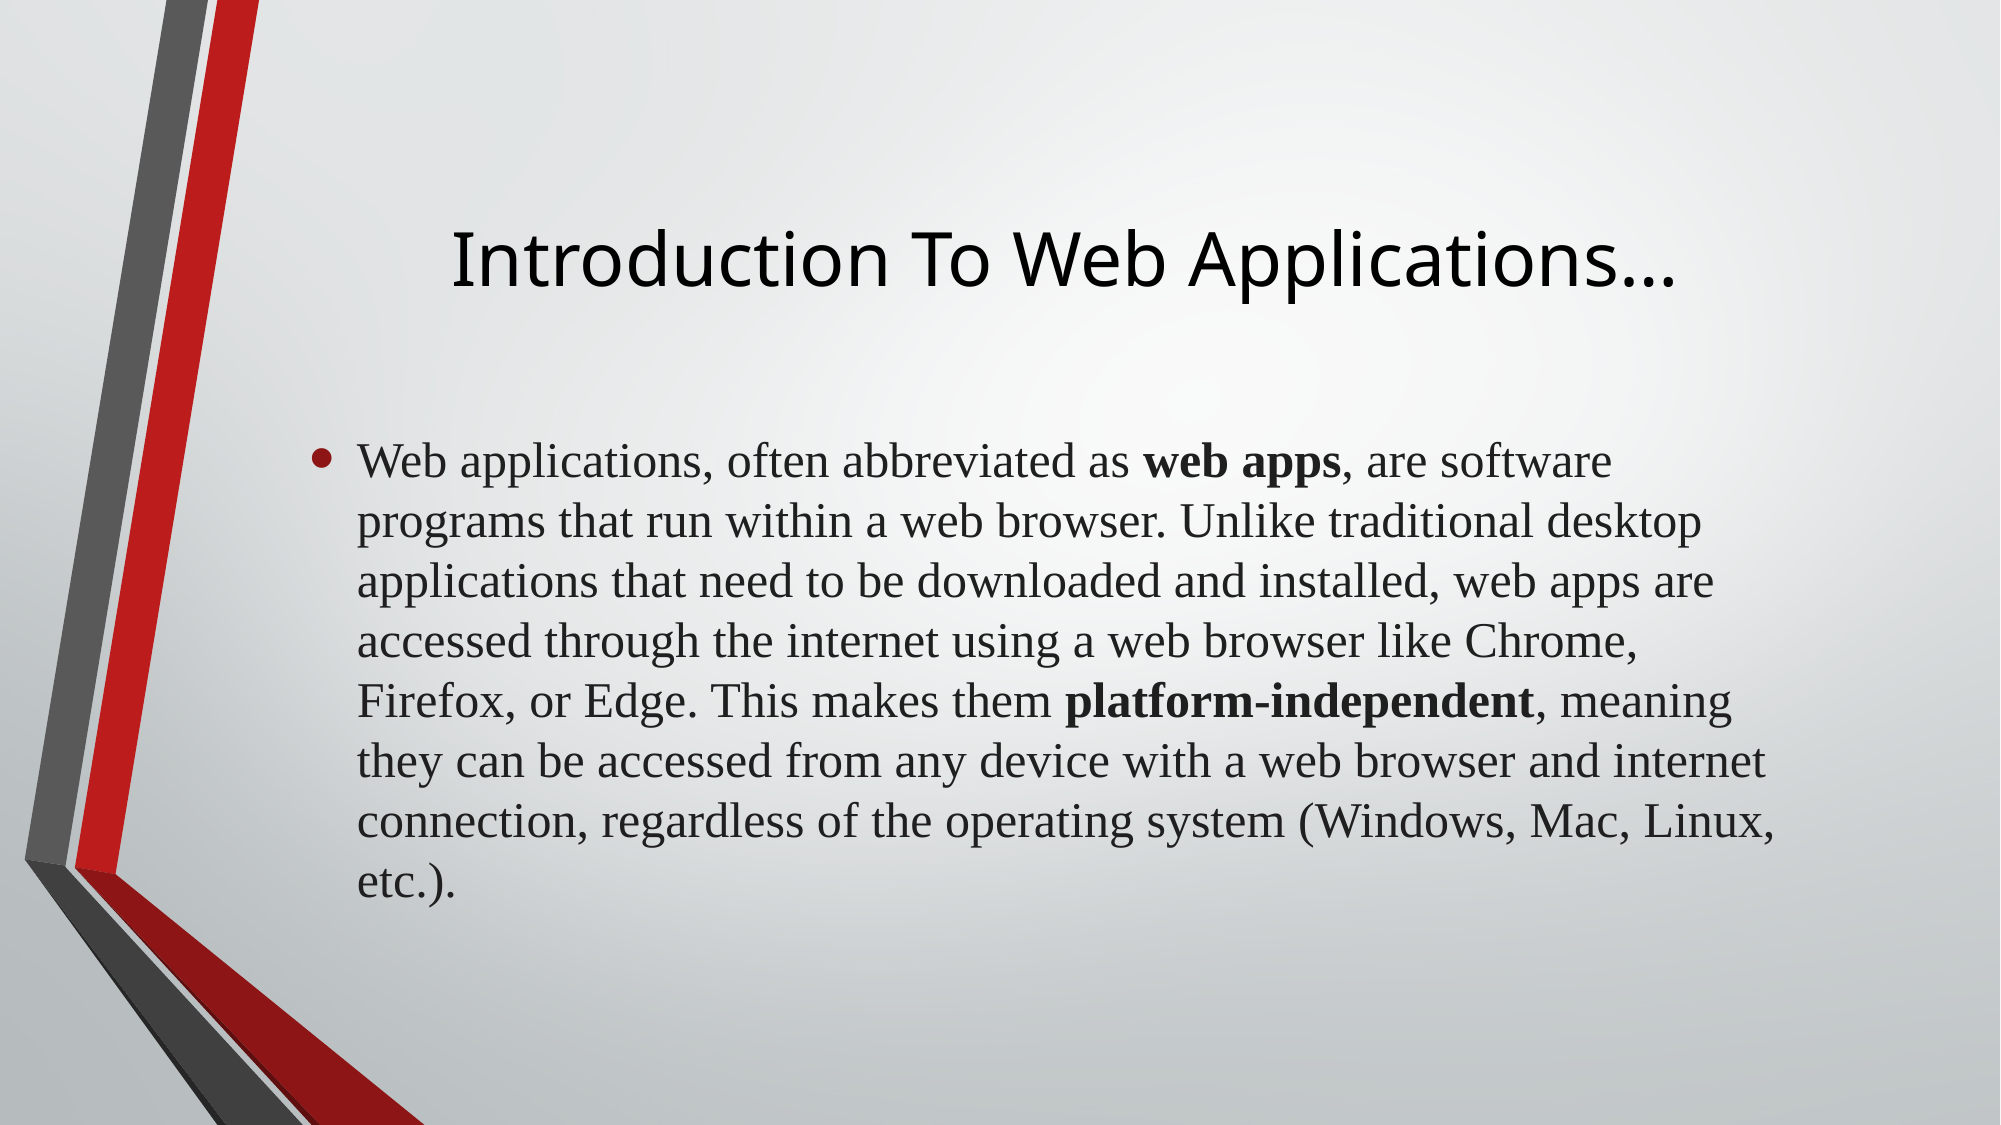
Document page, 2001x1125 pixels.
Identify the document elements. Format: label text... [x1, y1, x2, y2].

list Web applications, often abbreviated as web apps, are software programs that run within a web browser. Unlike traditional desktop applications that need to be downloaded and installed, web apps are accessed through the internet using a web browser like Chrome, Firefox, or Edge. This makes them platform-independent, meaning they can be accessed from any device with a web browser and internet connection, regardless of the operating system (Windows, Mac, Linux, etc.). [294, 297, 1826, 1038]
title Introduction To Web Applications… [243, 112, 1887, 400]
